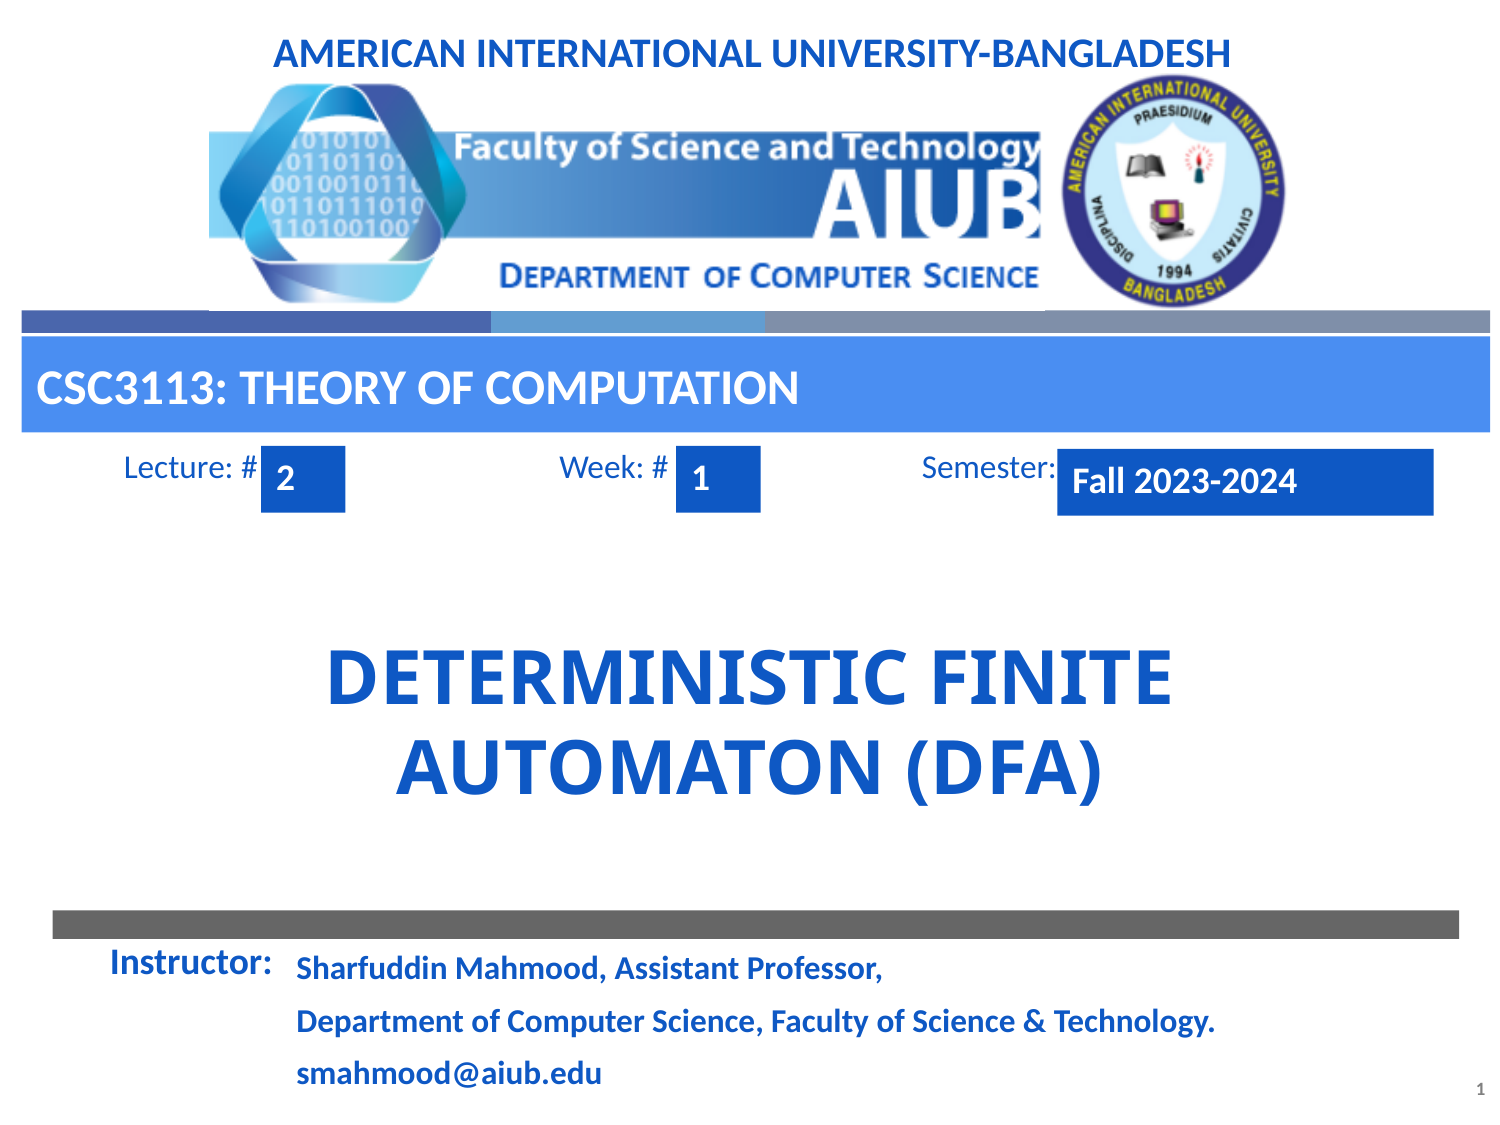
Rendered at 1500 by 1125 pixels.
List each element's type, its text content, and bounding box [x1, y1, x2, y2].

list CSC3113: Theory of Computation [21, 336, 1491, 433]
picture [209, 71, 1045, 311]
list 1 [676, 445, 761, 513]
list 2 [261, 445, 346, 513]
list Fall 2023-2024 [1057, 448, 1434, 516]
picture [1057, 69, 1291, 314]
list Sharfuddin Mahmood, Assistant Professor, Department of Computer Science, Faculty of Science & Technology. smahmood@aiub.edu [281, 938, 1434, 1105]
title Deterministic Finite Automaton (DFA) [123, 545, 1377, 895]
